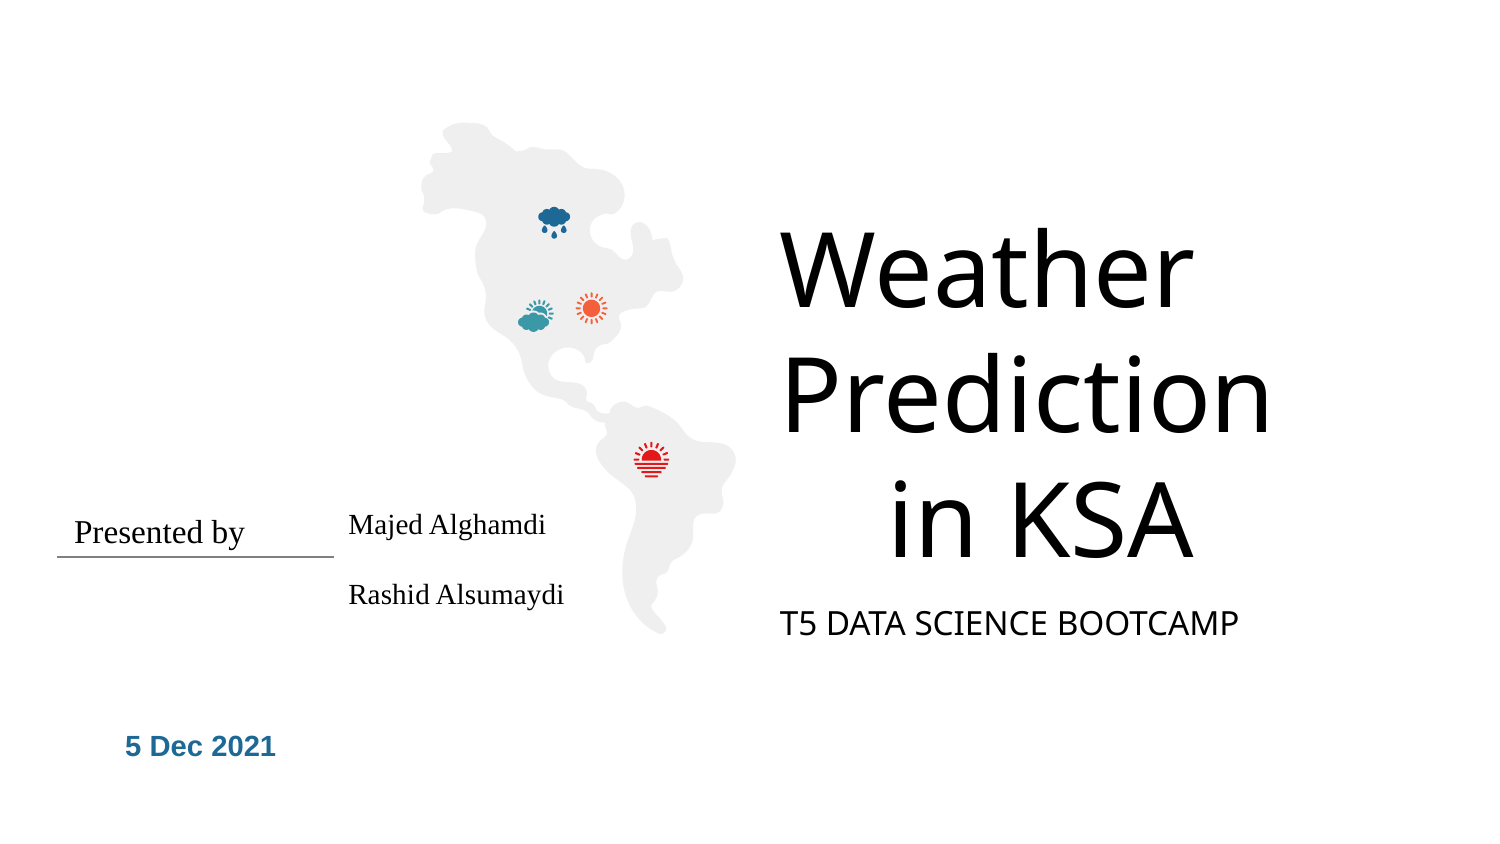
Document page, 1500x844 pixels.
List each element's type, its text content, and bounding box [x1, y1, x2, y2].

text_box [538, 206, 571, 239]
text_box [633, 441, 670, 478]
text_box Majed Alghamdi Rashid Alsumaydi [333, 497, 581, 618]
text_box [517, 299, 554, 333]
text_box Presented by [59, 503, 272, 556]
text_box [575, 292, 608, 325]
subtitle T5 DATA SCIENCE BOOTCAMP [764, 587, 1321, 656]
text_box [421, 122, 736, 635]
title Weather Prediction in KSA [764, 187, 1321, 587]
text_box 5 Dec 2021 [110, 720, 455, 771]
